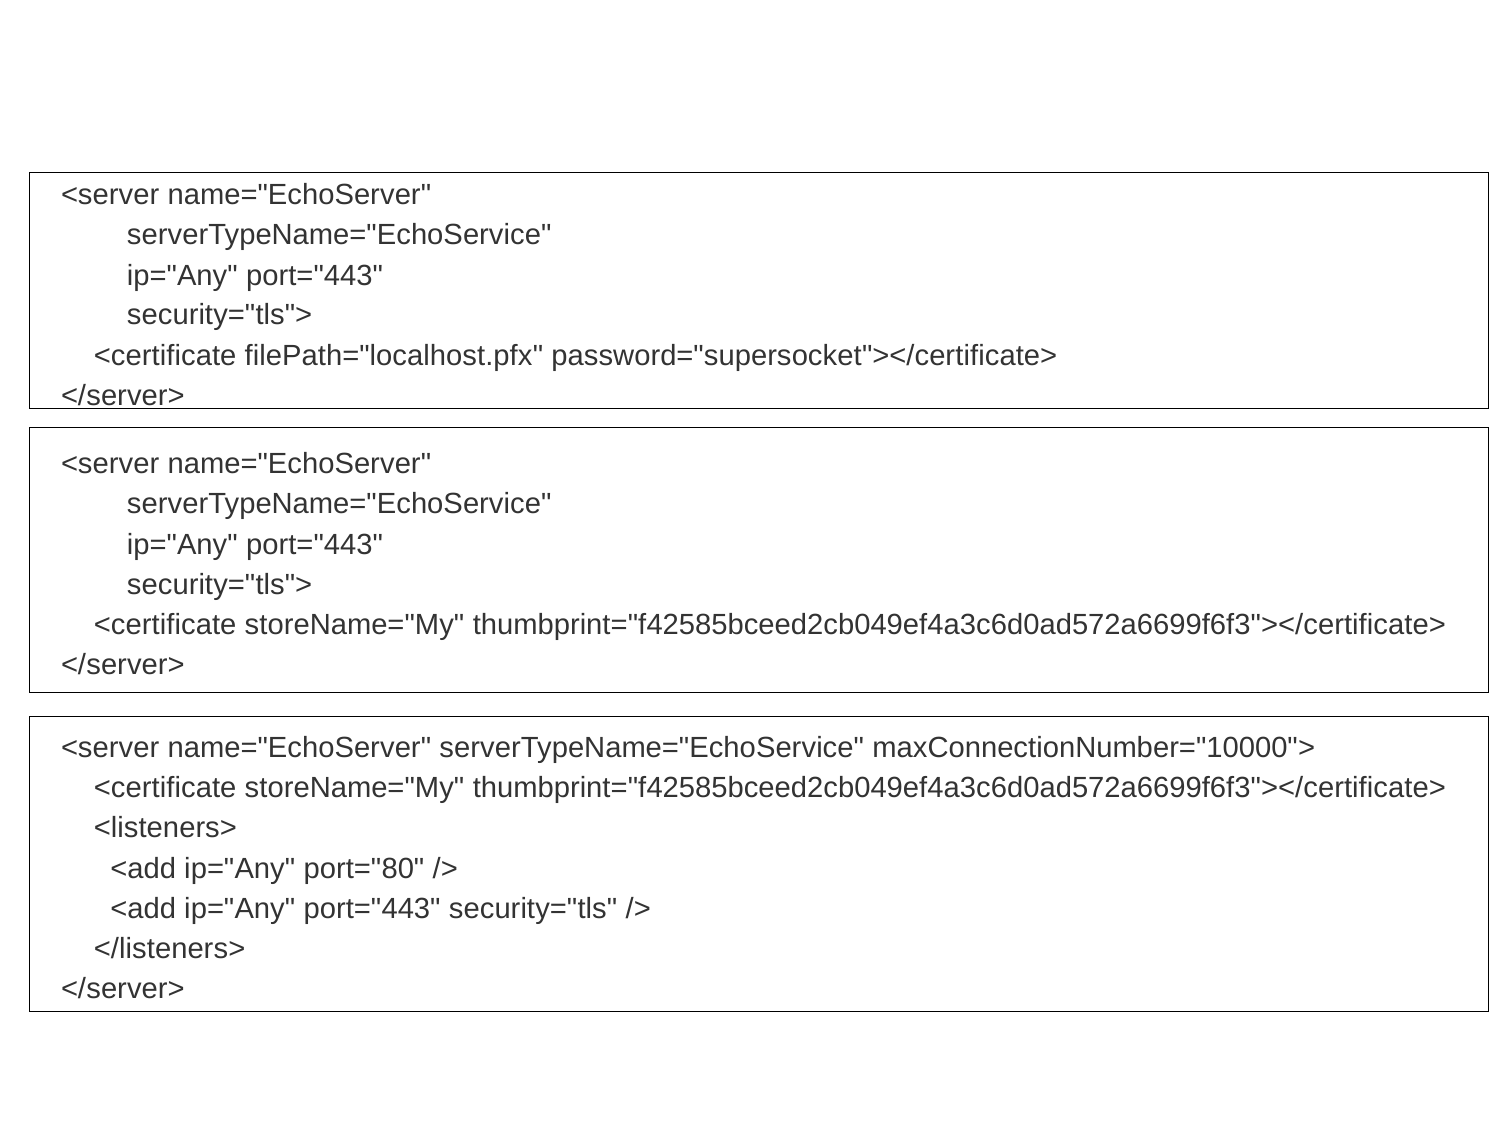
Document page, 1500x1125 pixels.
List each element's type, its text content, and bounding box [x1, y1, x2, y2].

text_box <server name="EchoServer" serverTypeName="EchoService" ip="Any" port="443" security="tls"> <certificate filePath="localhost.pfx" password="supersocket"></certificate> </server> [29, 172, 1489, 409]
text_box <server name="EchoServer" serverTypeName="EchoService" ip="Any" port="443" security="tls"> <certificate storeName="My" thumbprint="‎f42585bceed2cb049ef4a3c6d0ad572a6699f6f3"></certificate> </server> [29, 427, 1489, 693]
text_box <server name="EchoServer" serverTypeName="EchoService" maxConnectionNumber="10000"> <certificate storeName="My" thumbprint="‎f42585bceed2cb049ef4a3c6d0ad572a6699f6f3"></certificate> <listeners> <add ip="Any" port="80" /> <add ip="Any" port="443" security="tls" /> </listeners> </server> [29, 716, 1489, 1012]
